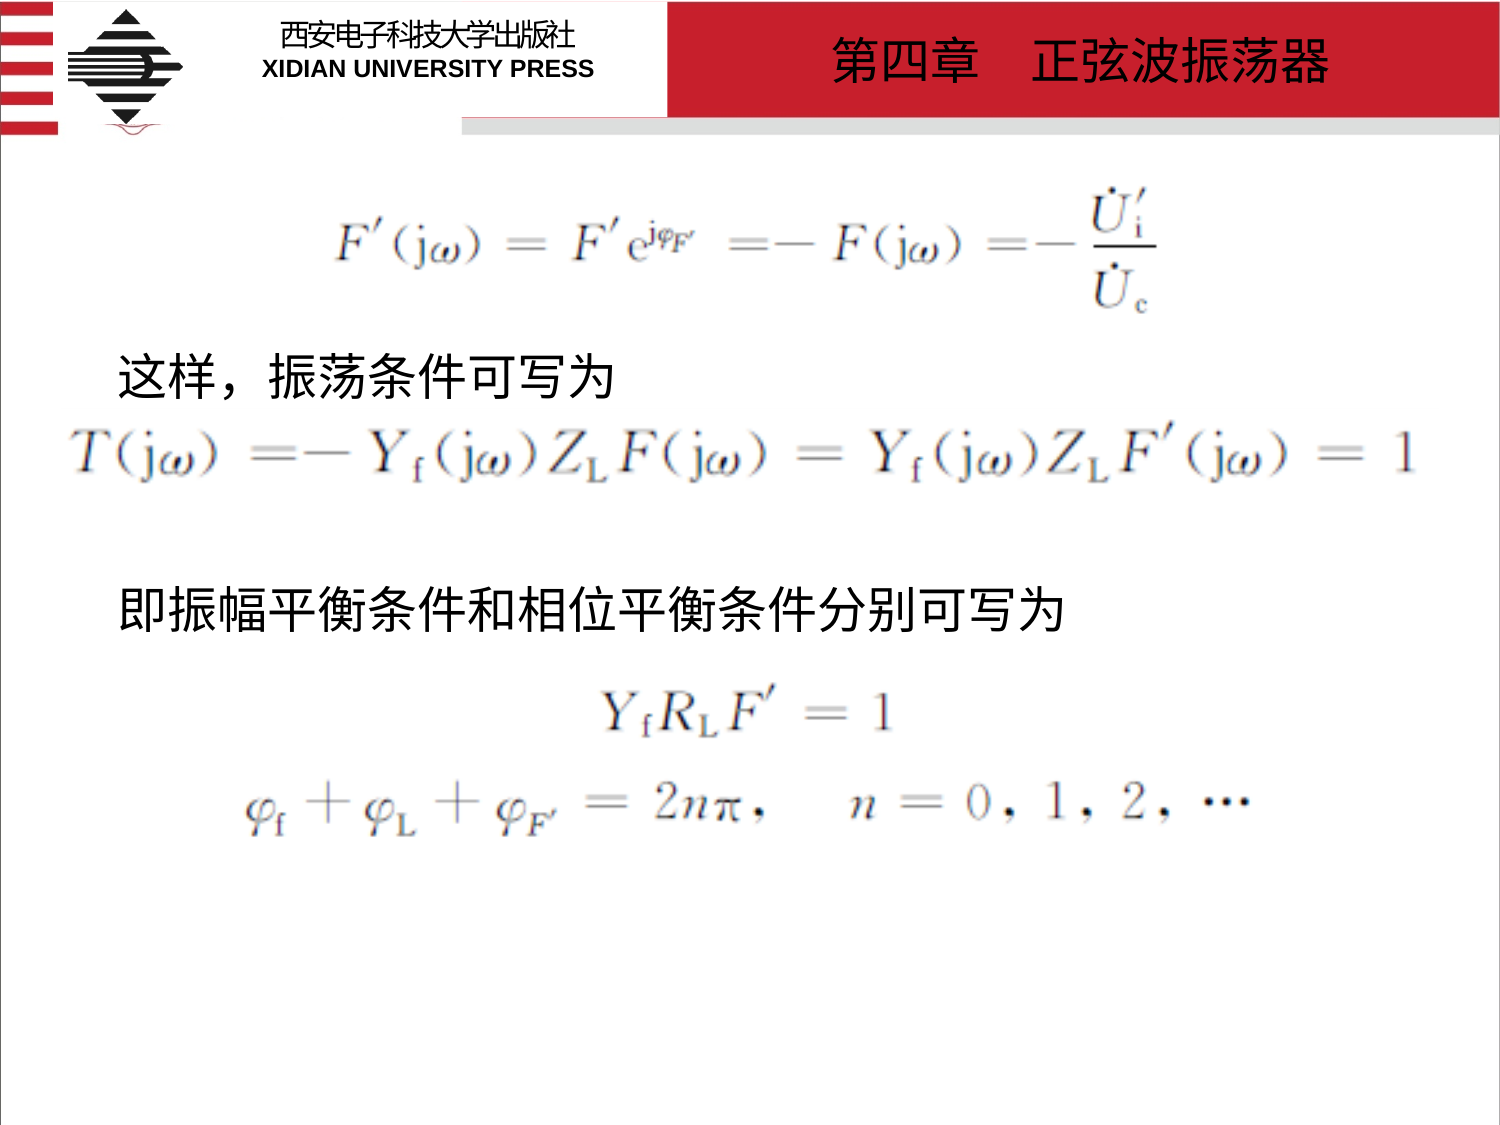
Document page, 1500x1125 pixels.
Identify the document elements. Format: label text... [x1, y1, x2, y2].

title 这样，振荡条件可写为 即振幅平衡条件和相位平衡条件分别可写为 [103, 517, 1397, 1019]
title 这样，振荡条件可写为 即振幅平衡条件和相位平衡条件分别可写为 [103, 163, 1397, 406]
picture [0, 1, 1500, 1125]
